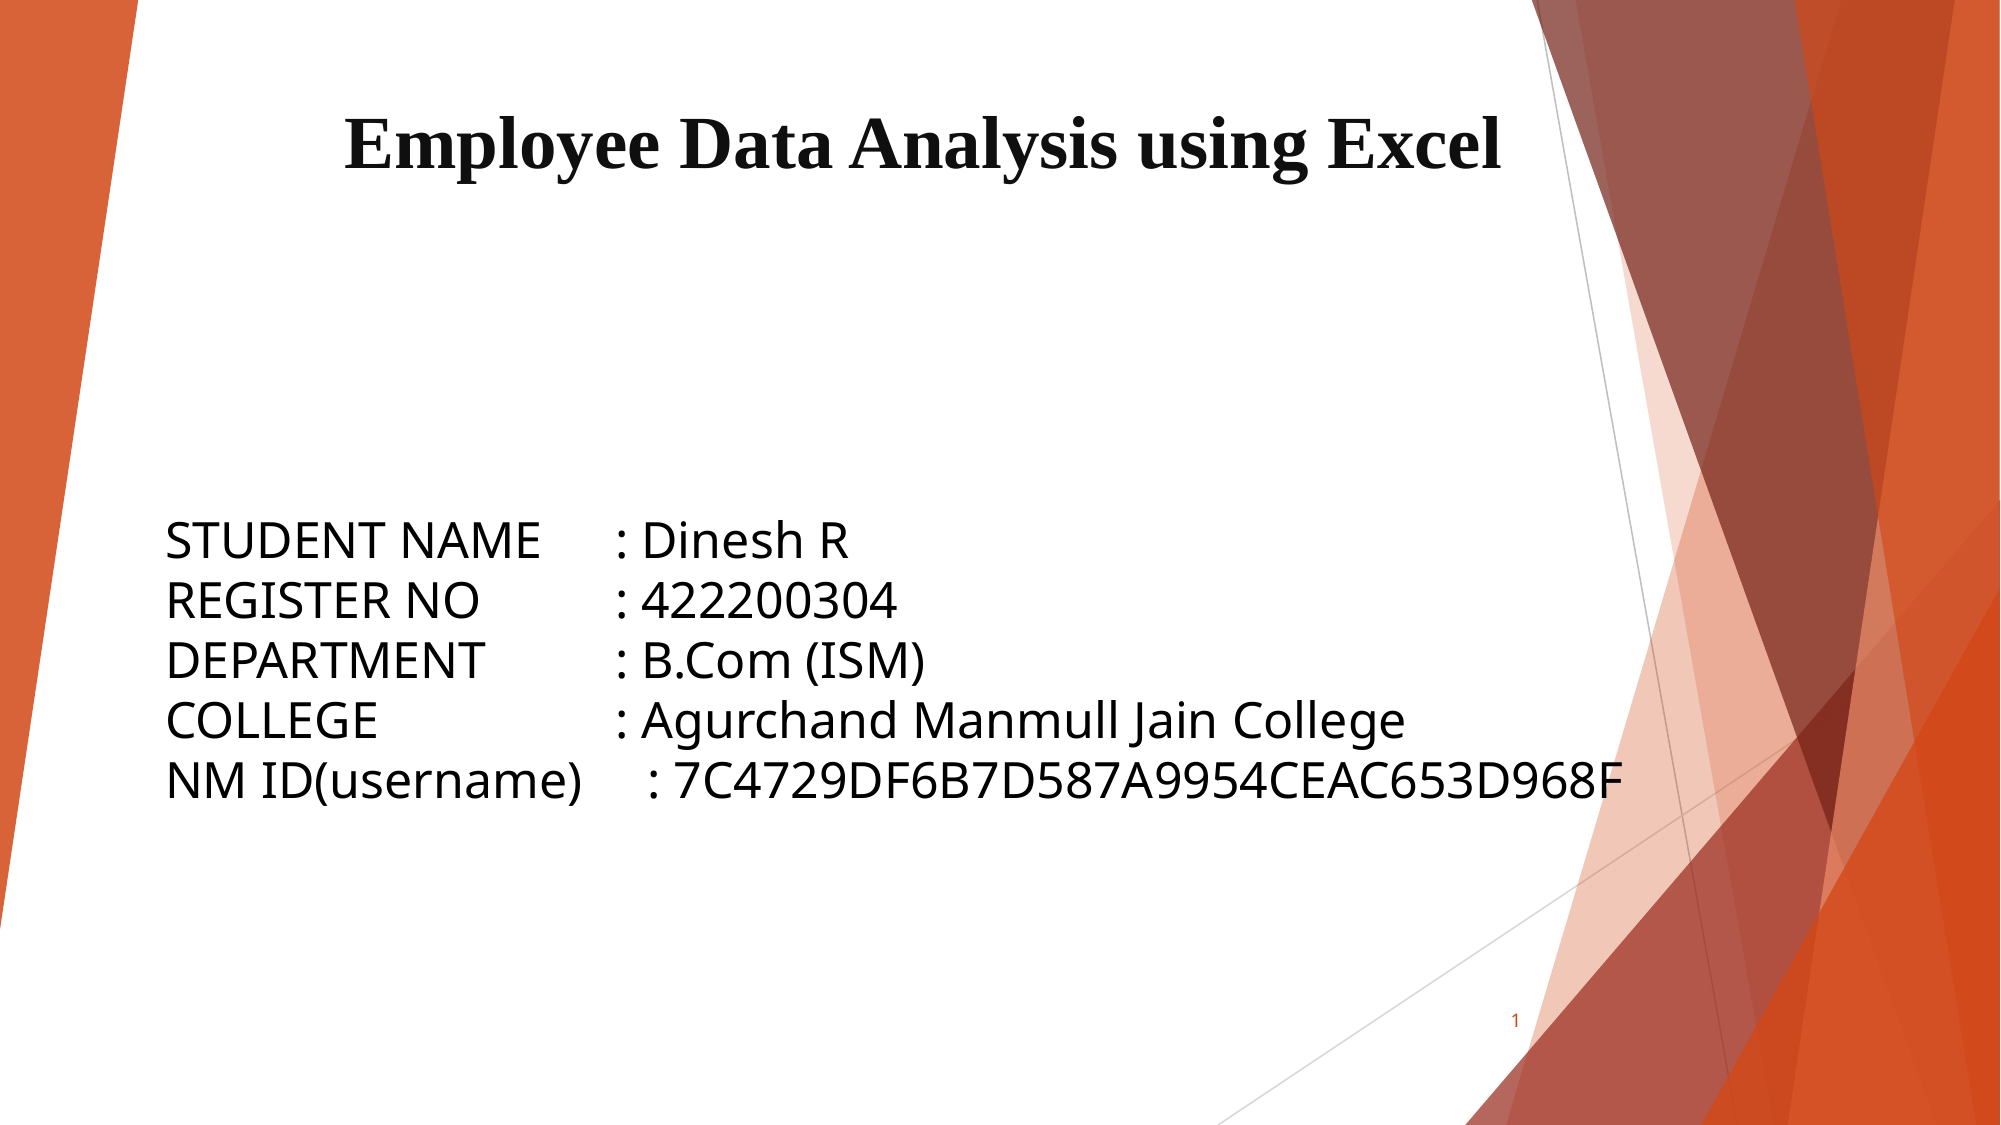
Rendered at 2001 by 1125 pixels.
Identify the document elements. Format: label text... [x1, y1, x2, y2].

slide_number 1 [1408, 816, 1522, 1125]
text_box STUDENT NAME : Dinesh R REGISTER NO : 422200304 DEPARTMENT : B.Com (ISM) COLLEGE : Agurchand Manmull Jain College NM ID(username) : 7C4729DF6B7D587A9954CEAC653D968F [150, 500, 1929, 816]
title Employee Data Analysis using Excel [0, 90, 1522, 455]
